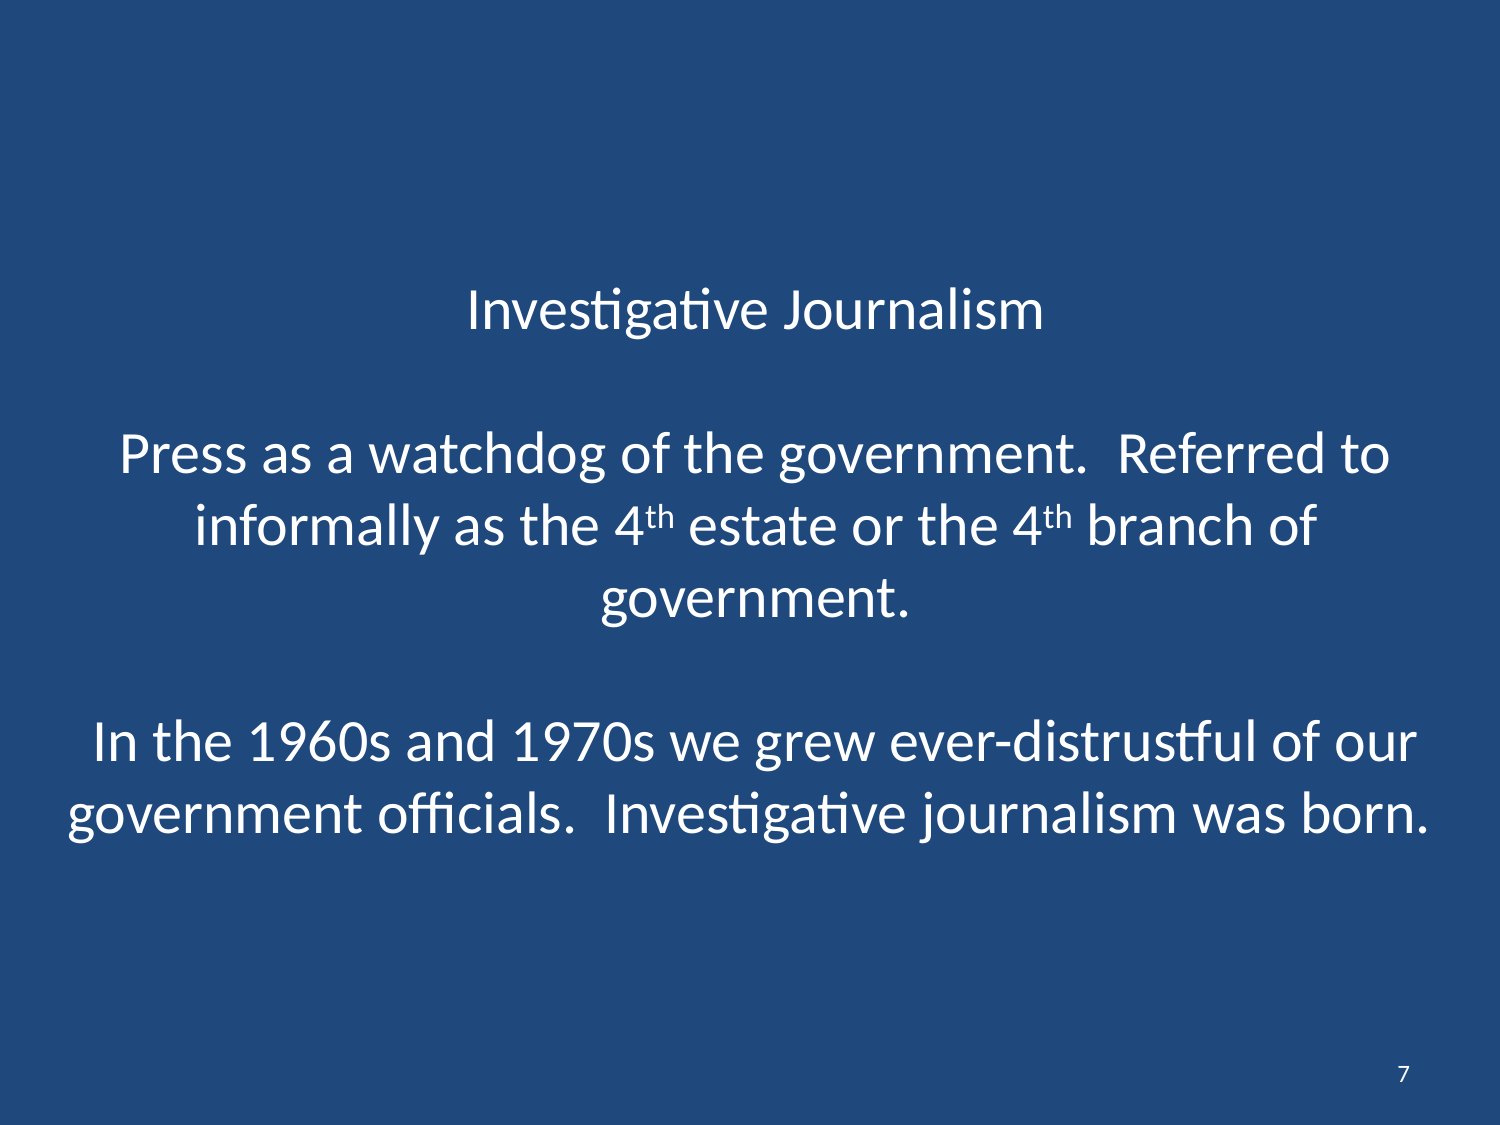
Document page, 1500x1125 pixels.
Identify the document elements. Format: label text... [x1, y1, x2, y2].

title Investigative Journalism Press as a watchdog of the government. Referred to informally as the 4th estate or the 4th branch of government. In the 1960s and 1970s we grew ever-distrustful of our government officials. Investigative journalism was born. [37, 37, 1475, 1100]
slide_number 7 [1074, 1042, 1425, 1103]
